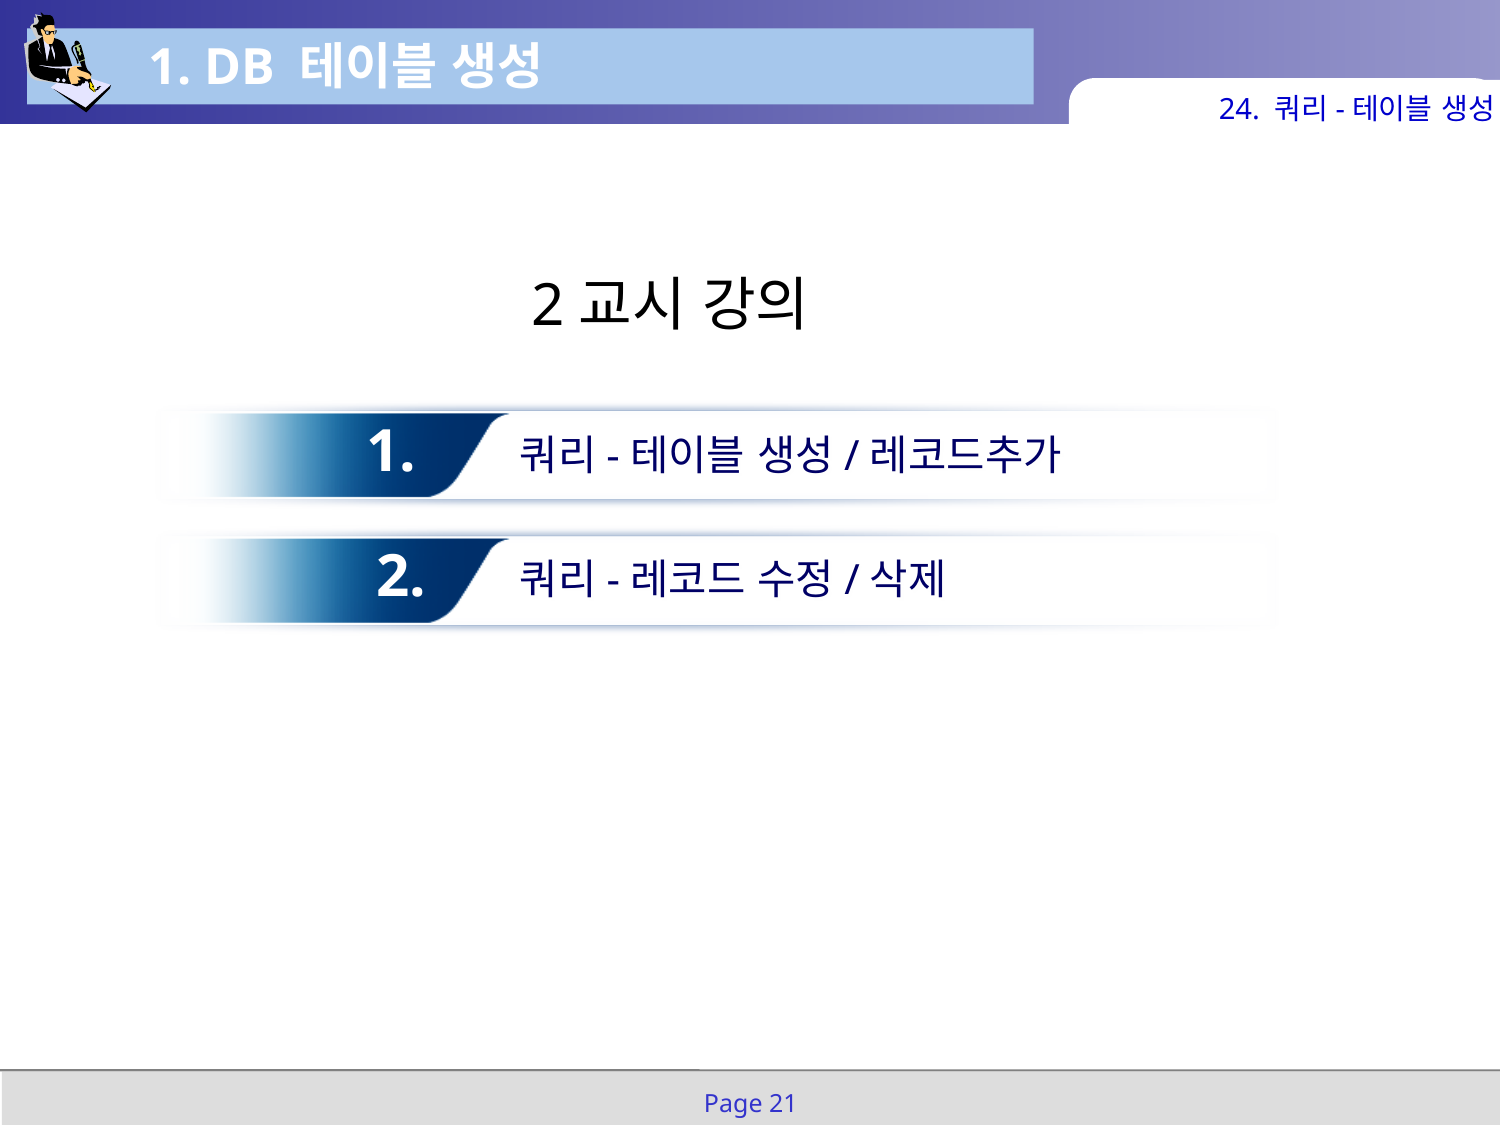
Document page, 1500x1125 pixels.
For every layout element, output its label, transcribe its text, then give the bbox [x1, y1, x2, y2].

text_box 24. 쿼리-테이블 생성 [1120, 84, 1500, 131]
slide_number Page 21 [682, 1079, 819, 1124]
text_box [53, 508, 1355, 646]
text_box 2교시 강의 [516, 260, 825, 345]
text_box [53, 382, 1389, 520]
text_box 1. DB 테이블 생성 [133, 26, 880, 102]
